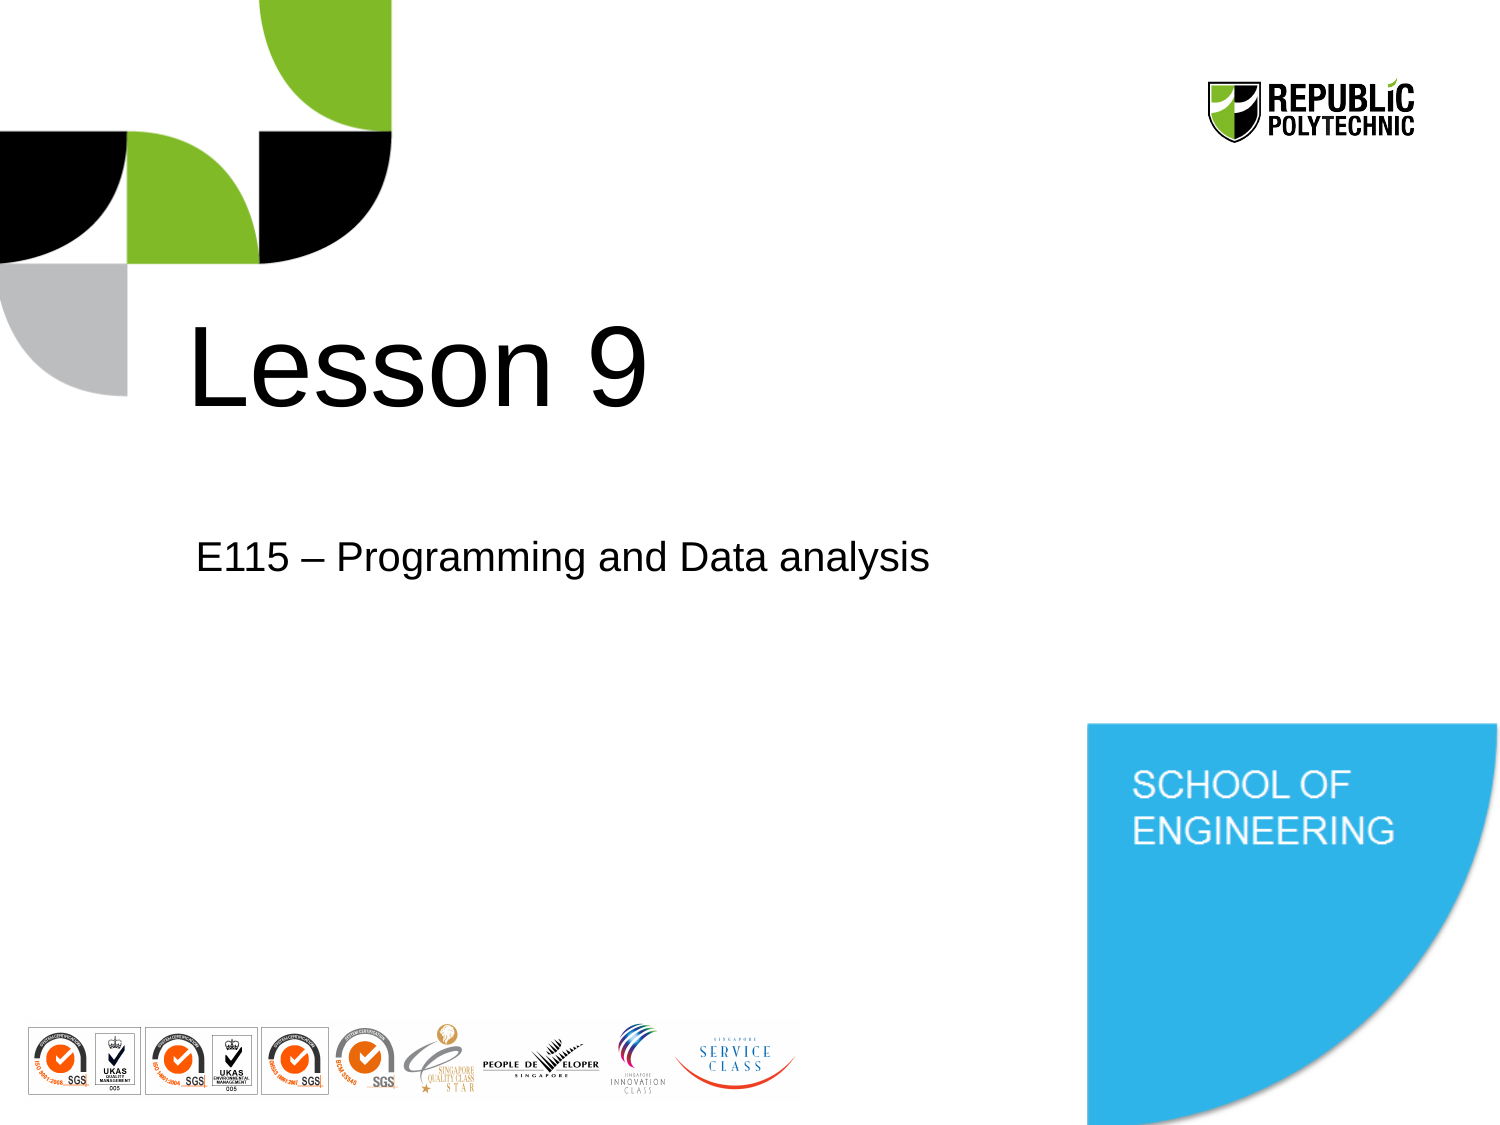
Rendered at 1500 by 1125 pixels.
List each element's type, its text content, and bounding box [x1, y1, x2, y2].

title Lesson 9 [171, 317, 1407, 453]
picture [0, 0, 1500, 1125]
text_box E115 – Programming and Data analysis [180, 522, 946, 588]
